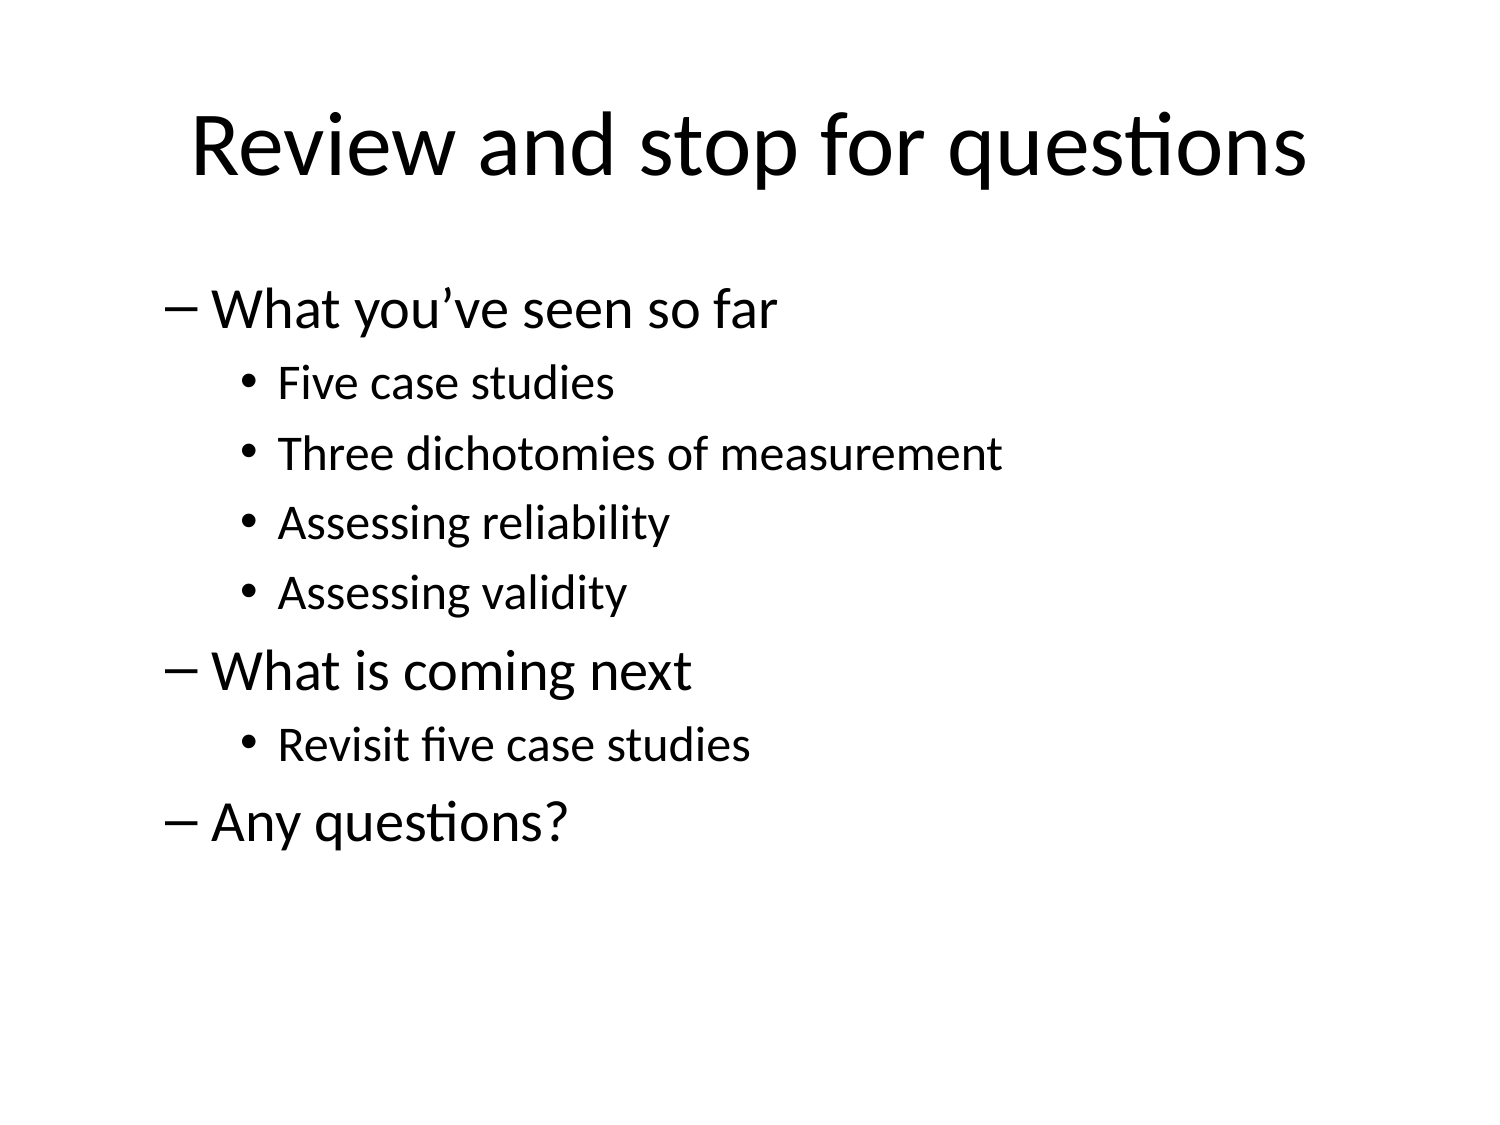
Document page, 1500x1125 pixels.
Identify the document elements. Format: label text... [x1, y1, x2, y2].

list What you’ve seen so far Five case studies Three dichotomies of measurement Assessing reliability Assessing validity What is coming next Revisit five case studies Any questions? [75, 262, 1425, 1005]
title Review and stop for questions [75, 45, 1425, 233]
